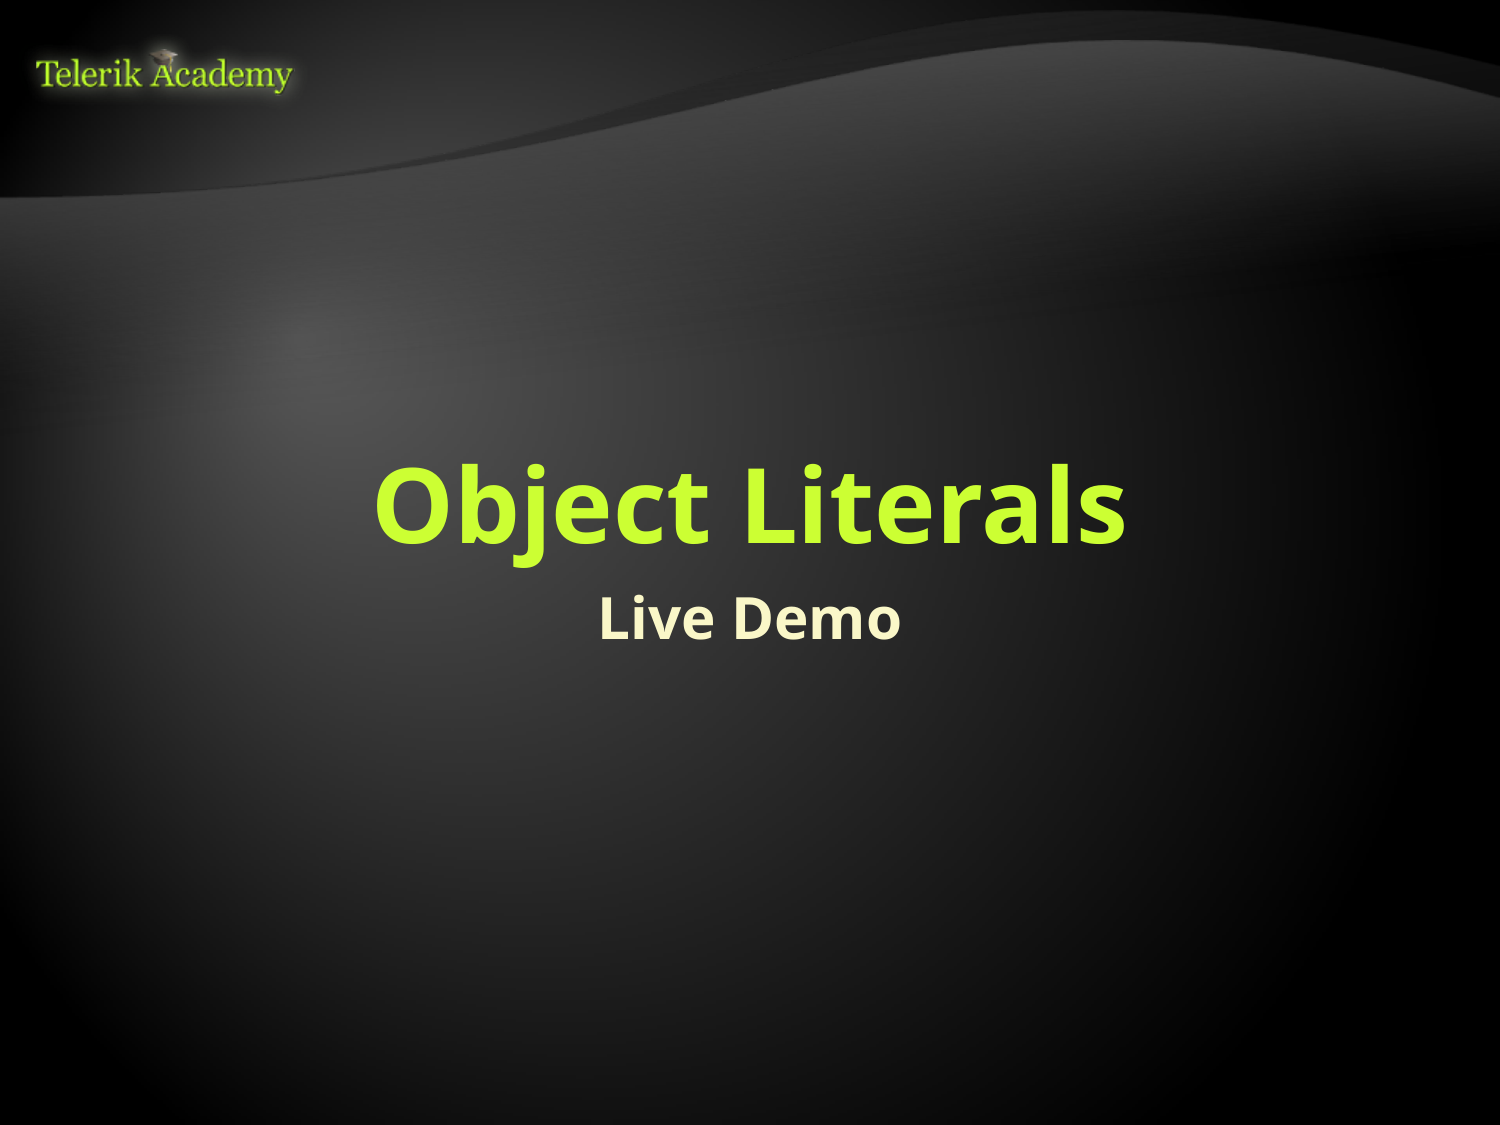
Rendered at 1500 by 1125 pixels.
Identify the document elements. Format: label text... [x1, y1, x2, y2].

subtitle Live Demo [99, 569, 1400, 663]
picture [0, 0, 1500, 1125]
title Object Literals [99, 450, 1400, 563]
